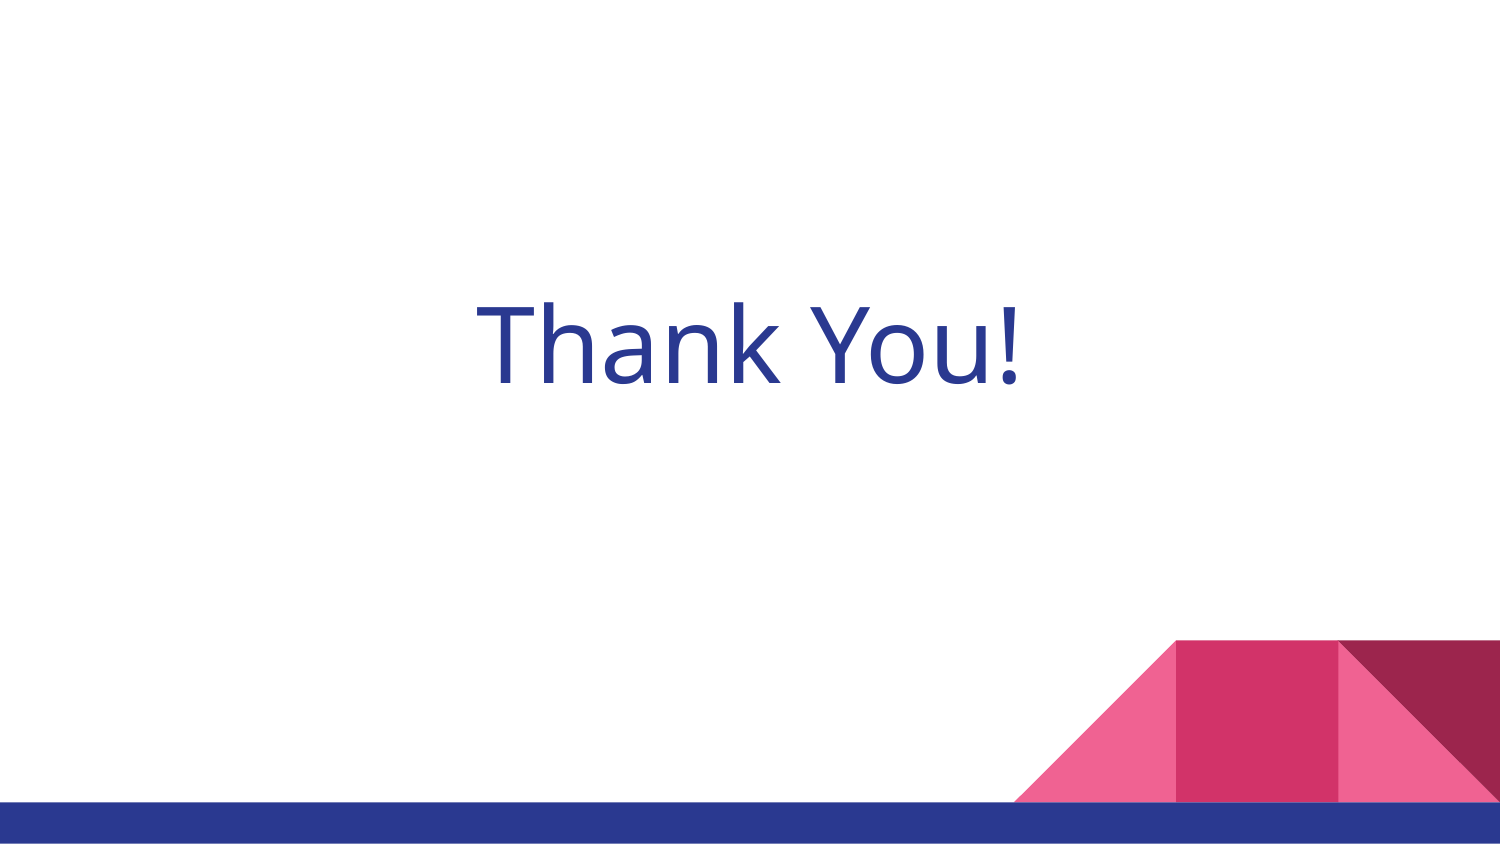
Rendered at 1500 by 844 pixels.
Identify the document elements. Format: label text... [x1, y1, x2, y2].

title Thank You! [51, 262, 1449, 362]
